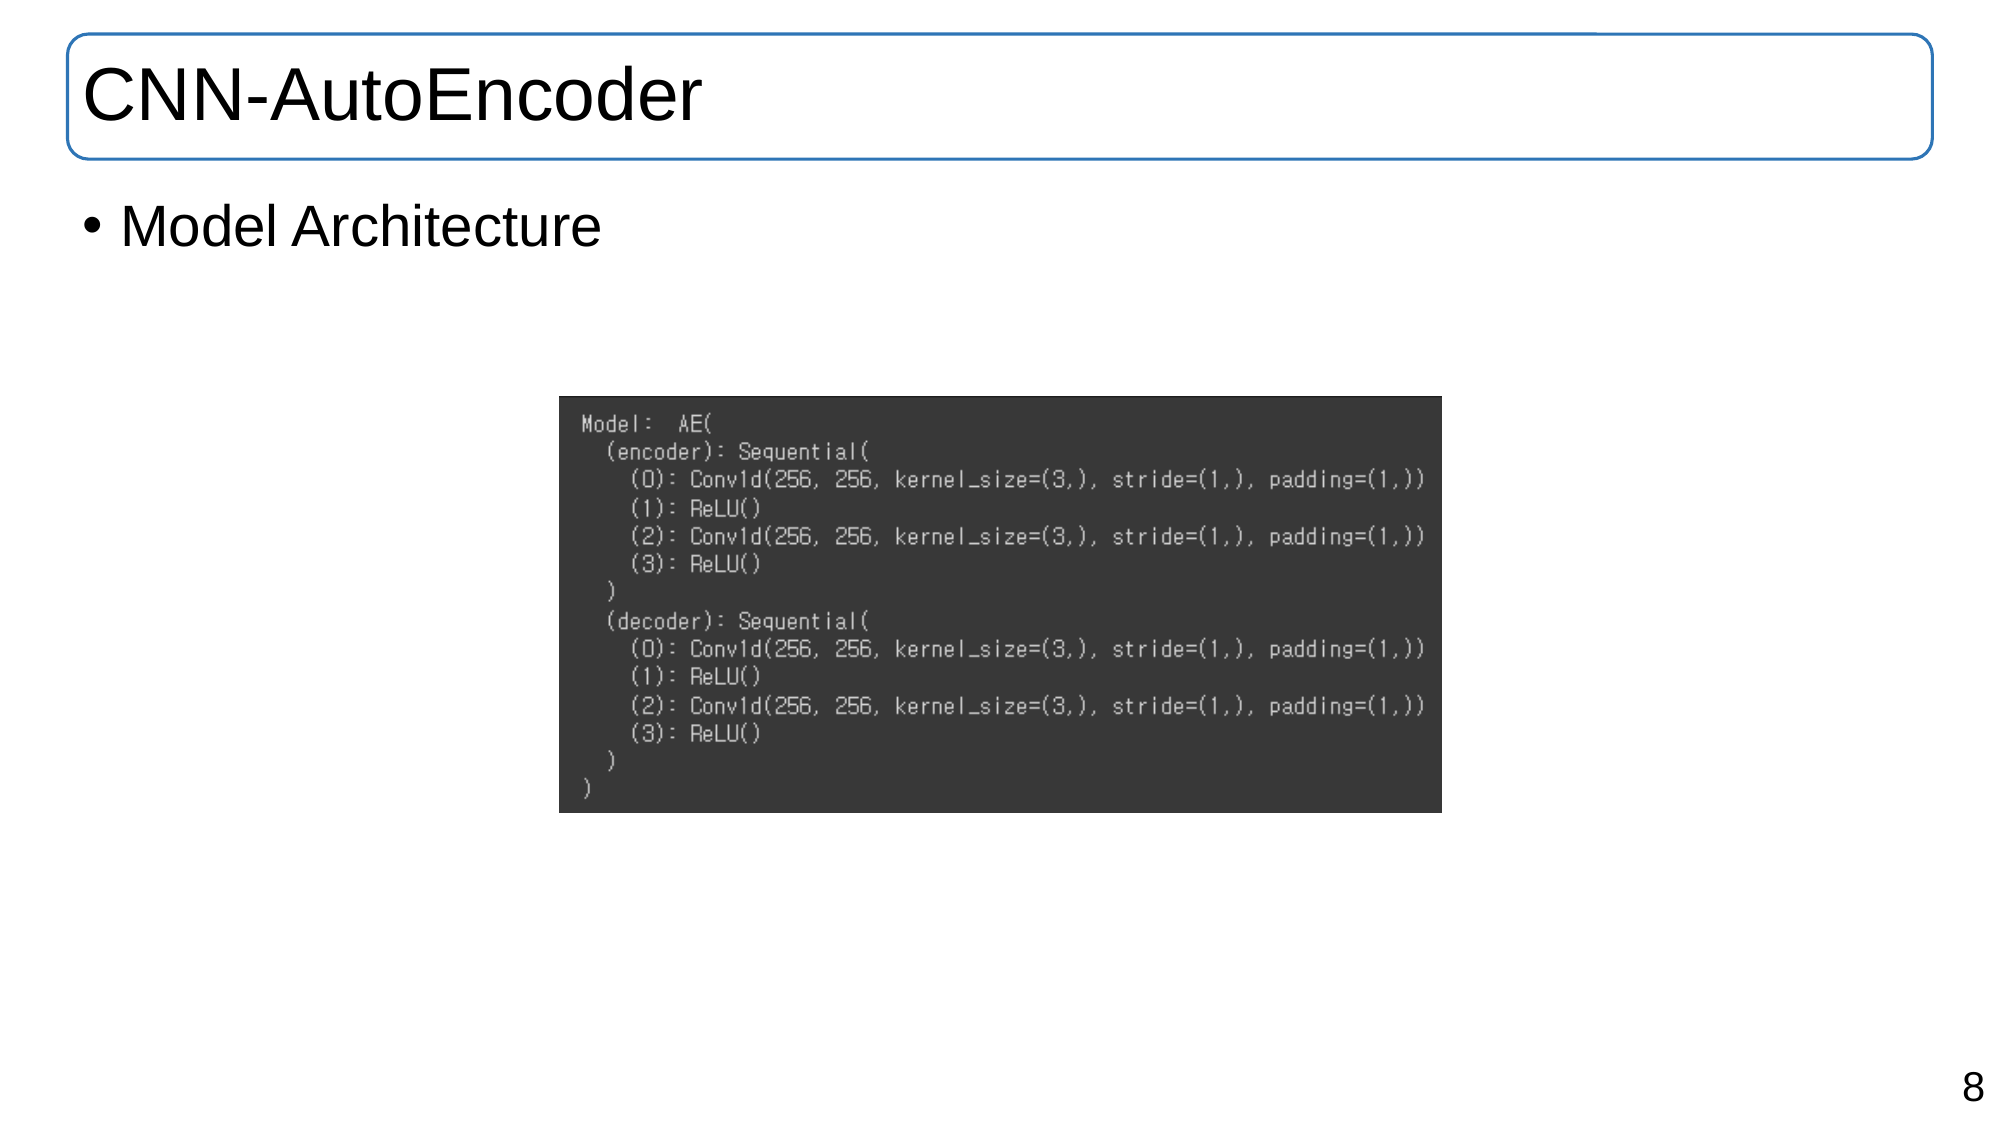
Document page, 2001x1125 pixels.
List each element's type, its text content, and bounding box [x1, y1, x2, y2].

list Model Architecture [67, 189, 1933, 1019]
picture [559, 396, 1442, 813]
title CNN-AutoEncoder [67, 34, 1933, 160]
